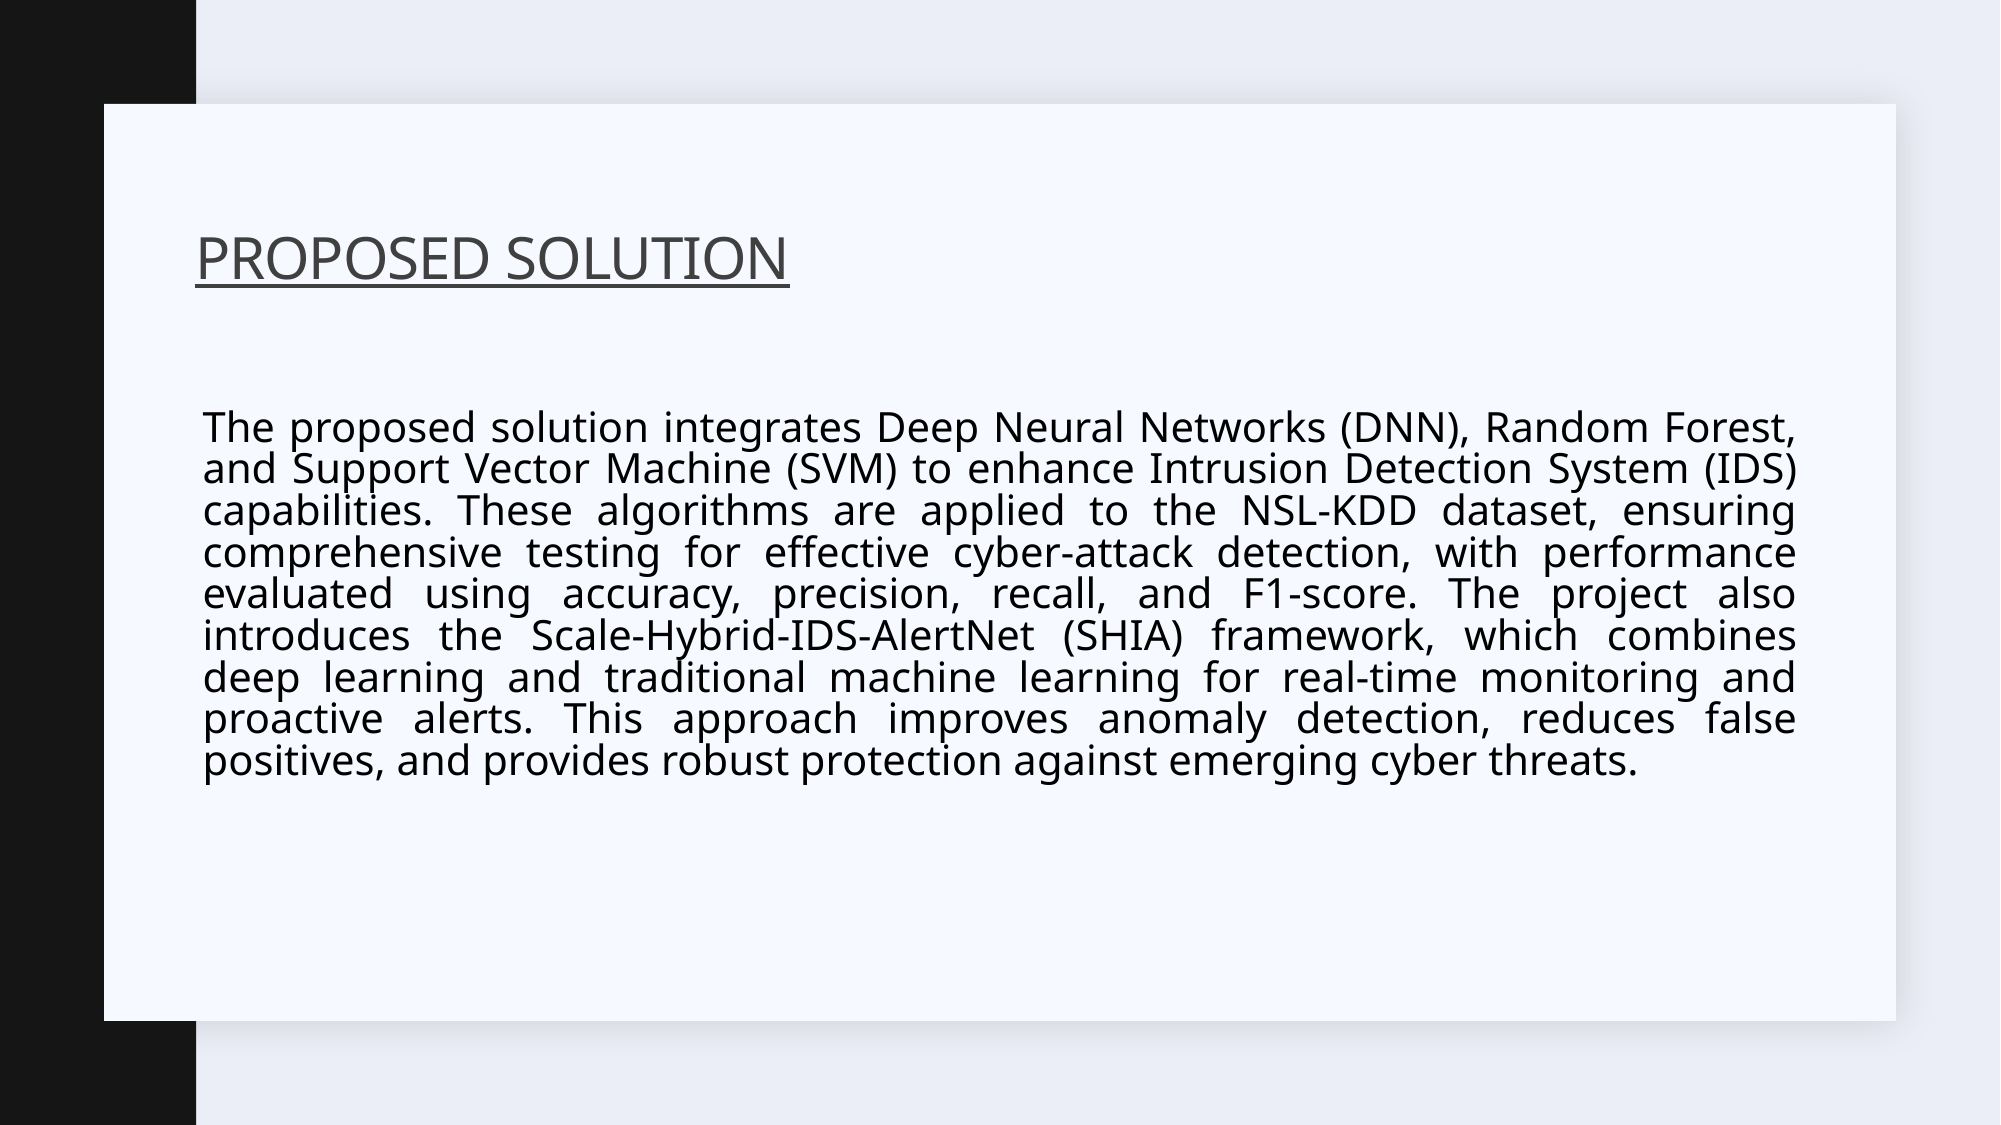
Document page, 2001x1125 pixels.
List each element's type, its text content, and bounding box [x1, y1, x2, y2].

list The proposed solution integrates Deep Neural Networks (DNN), Random Forest, and Support Vector Machine (SVM) to enhance Intrusion Detection System (IDS) capabilities. These algorithms are applied to the NSL-KDD dataset, ensuring comprehensive testing for effective cyber-attack detection, with performance evaluated using accuracy, precision, recall, and F1-score. The project also introduces the Scale-Hybrid-IDS-AlertNet (SHIA) framework, which combines deep learning and traditional machine learning for real-time monitoring and proactive alerts. This approach improves anomaly detection, reduces false positives, and provides robust protection against emerging cyber threats. [202, 401, 1798, 893]
title Proposed solution [180, 154, 862, 367]
